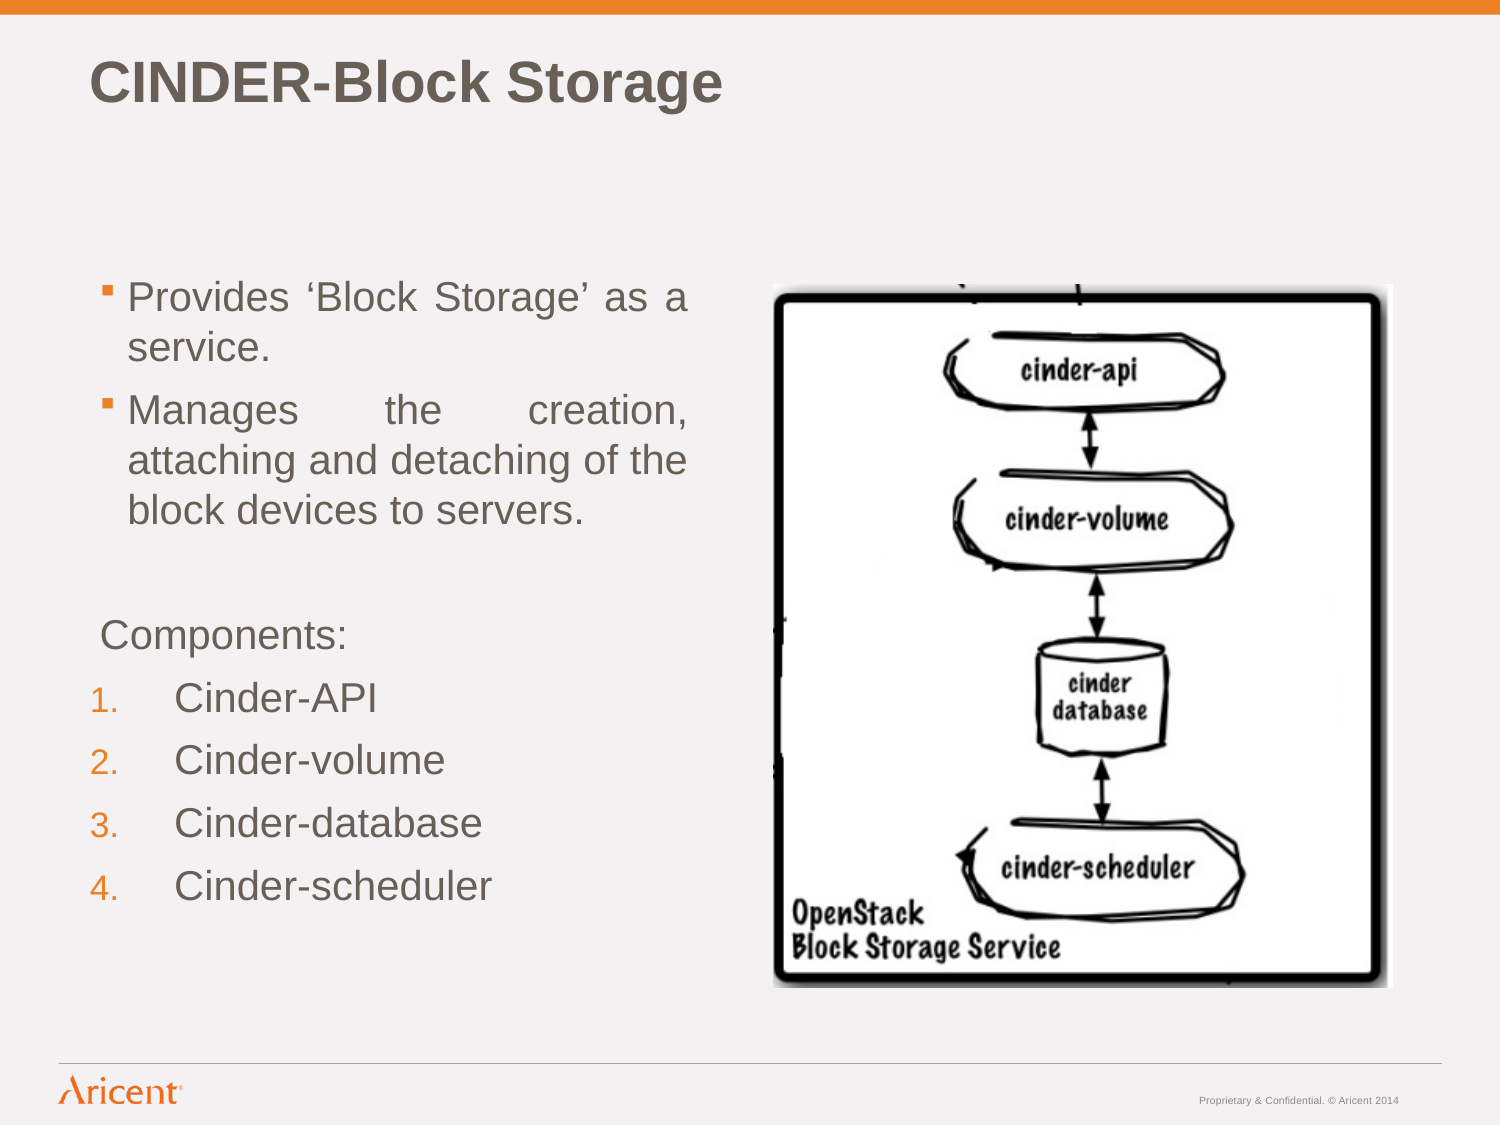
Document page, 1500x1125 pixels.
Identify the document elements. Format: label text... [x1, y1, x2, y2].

picture [57, 1074, 183, 1104]
list Provides ‘Block Storage’ as a service. Manages the creation, attaching and detaching of the block devices to servers. Components: Cinder-API Cinder-volume Cinder-database Cinder-scheduler [75, 262, 704, 1005]
picture [773, 284, 1393, 988]
title CINDER-Block Storage [75, 45, 1425, 233]
